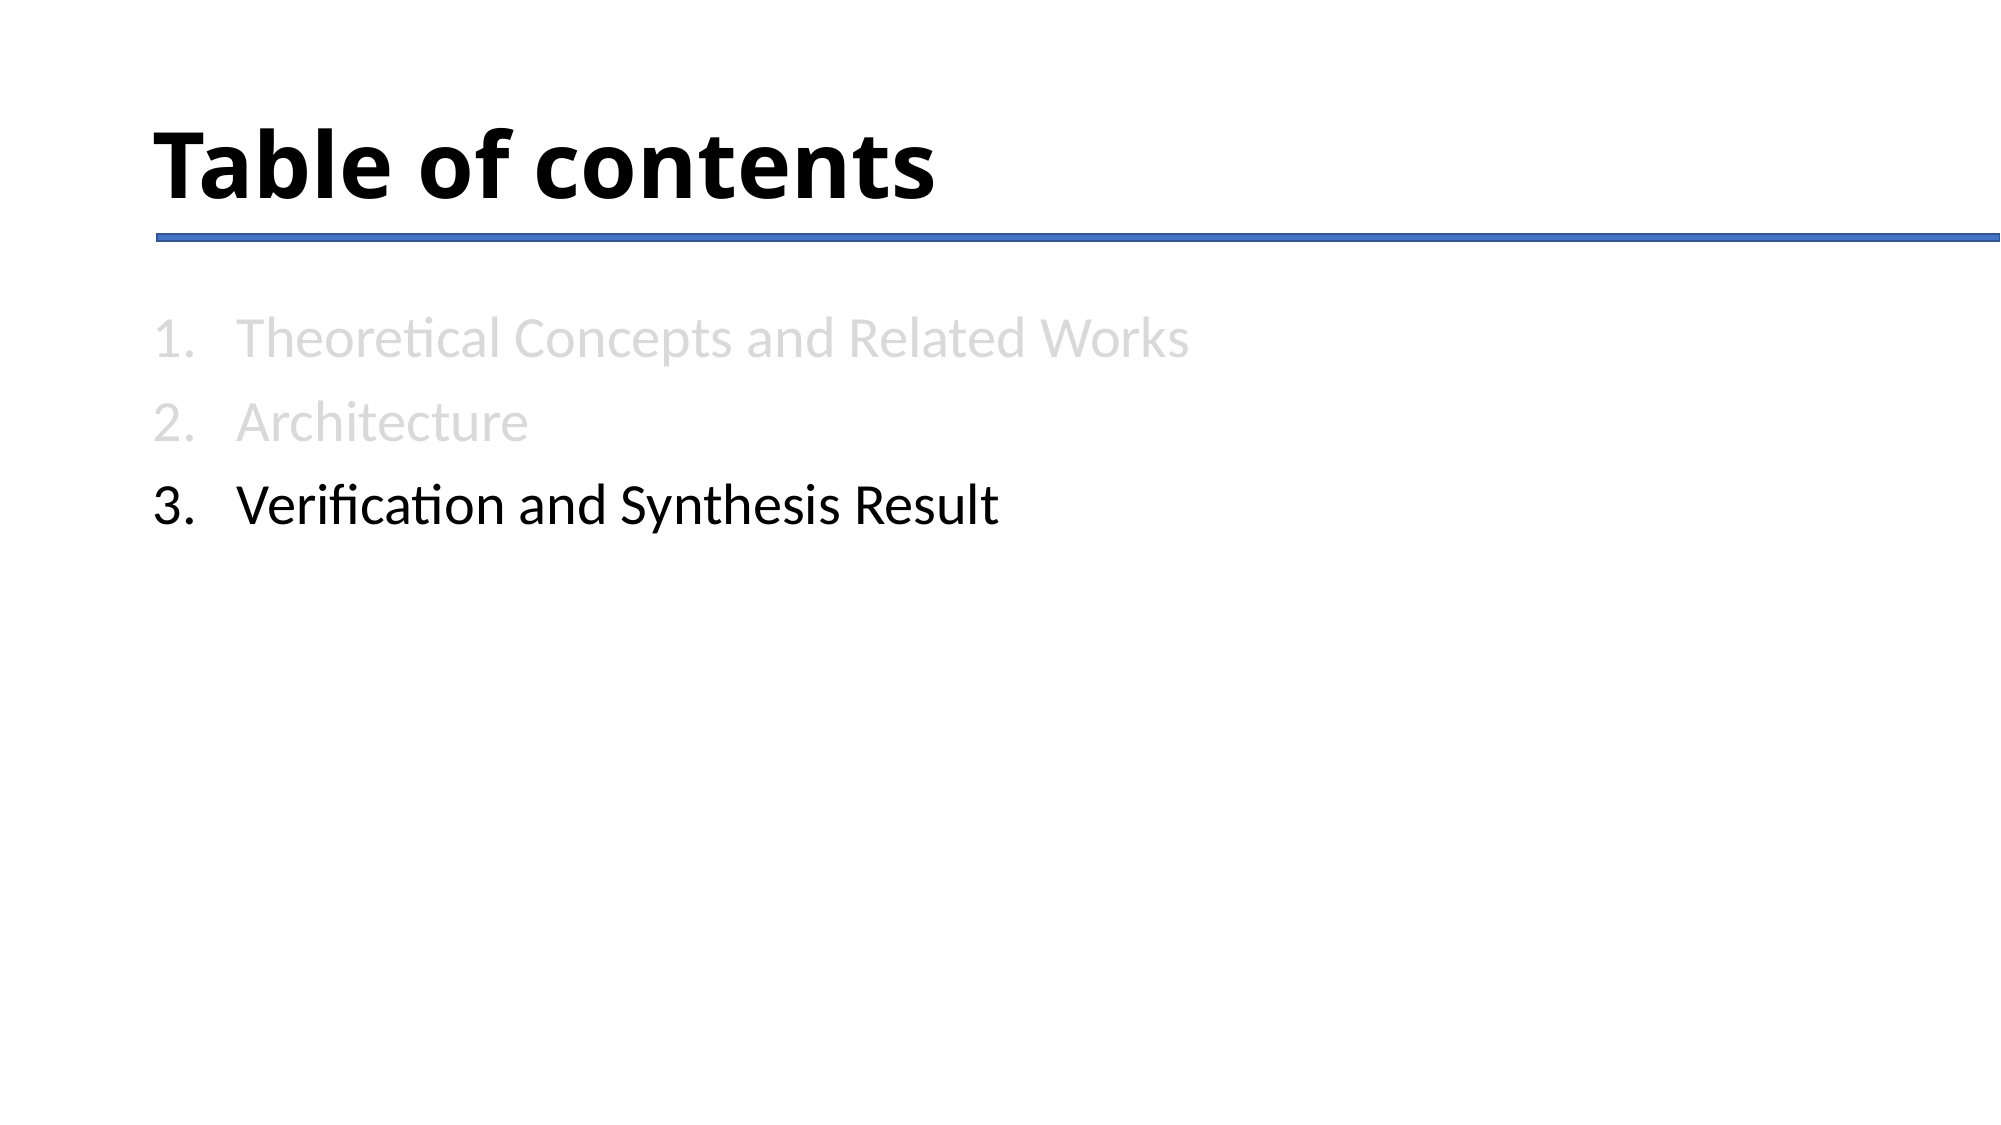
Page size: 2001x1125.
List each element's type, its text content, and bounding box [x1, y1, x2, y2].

list Theoretical Concepts and Related Works Architecture Verification and Synthesis Result [137, 299, 1863, 1014]
text_box [156, 233, 2000, 242]
title Table of contents [137, 59, 1863, 278]
